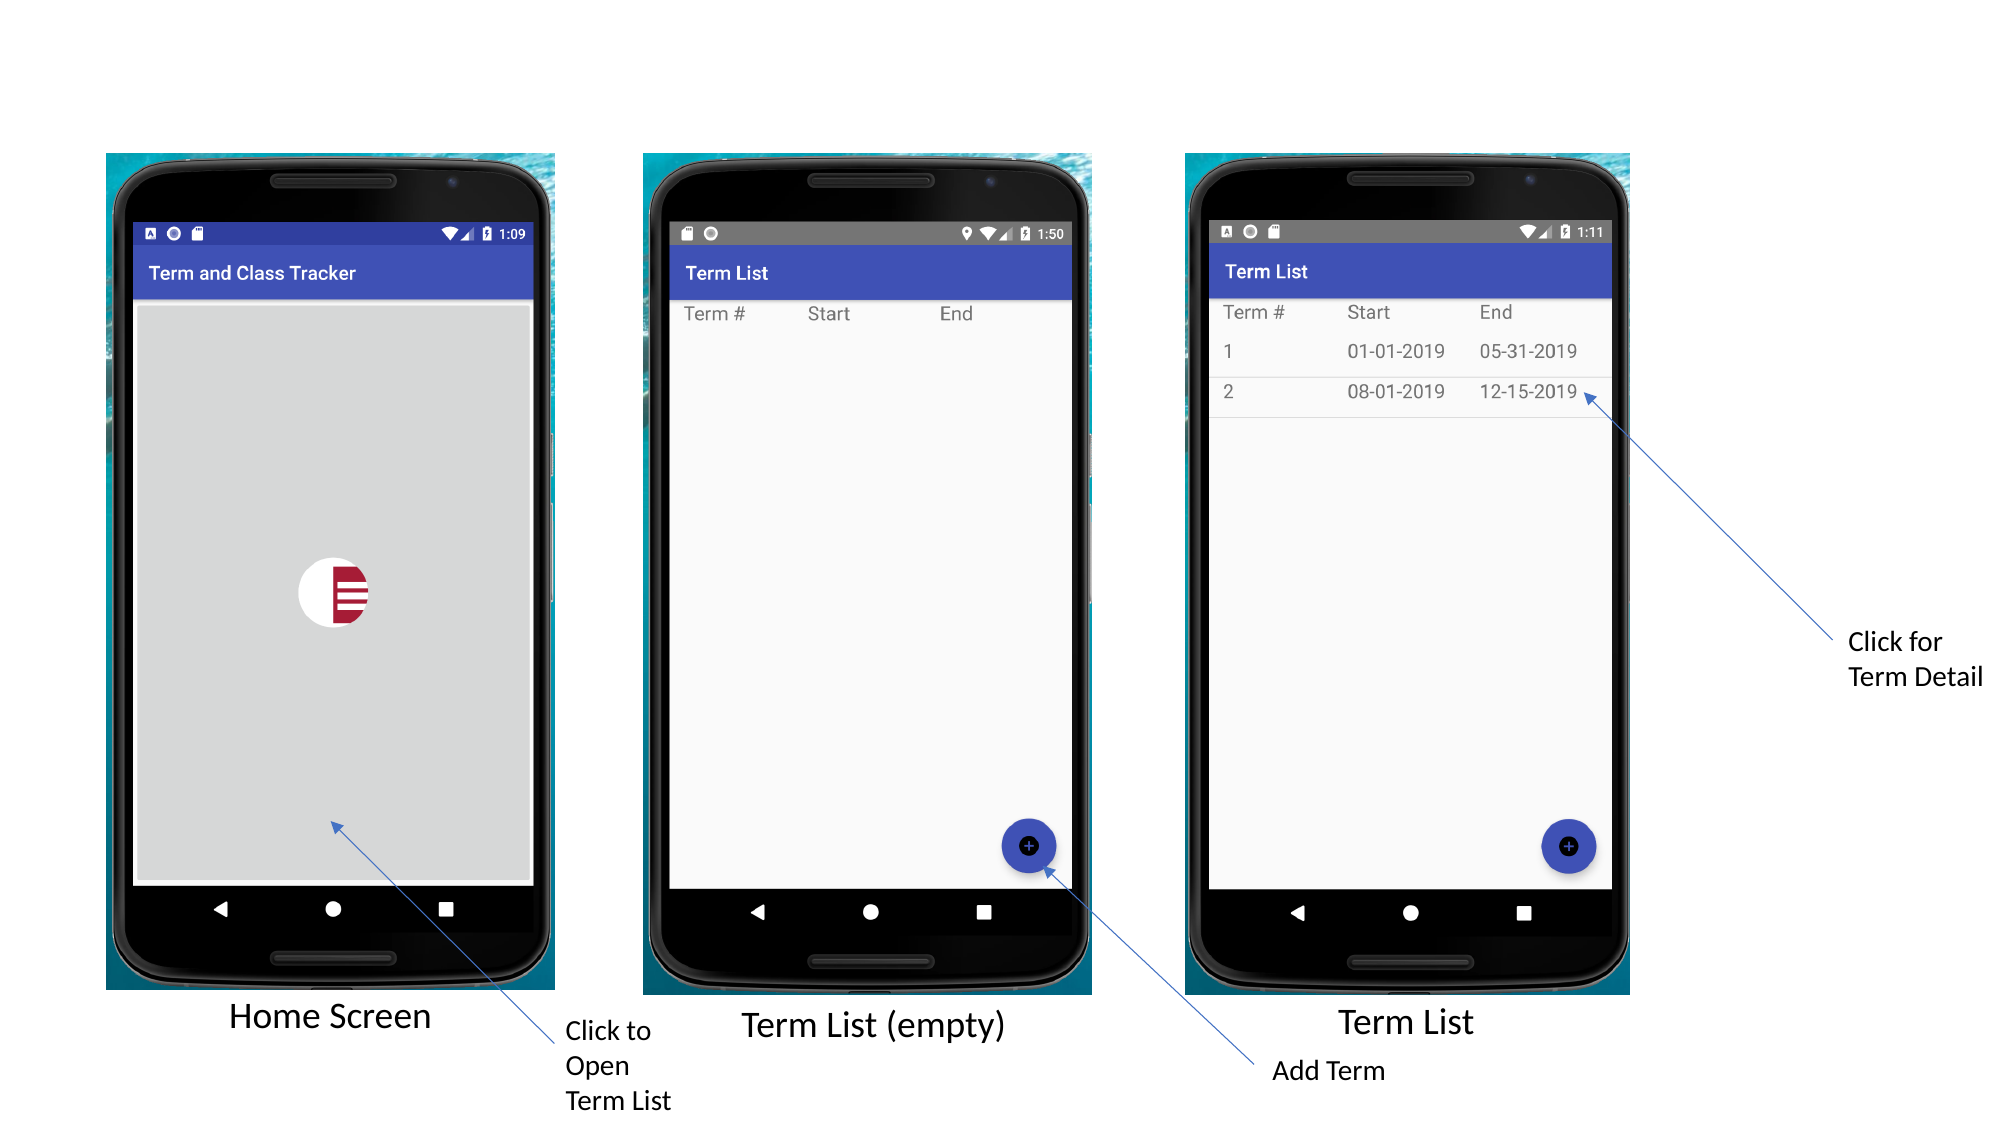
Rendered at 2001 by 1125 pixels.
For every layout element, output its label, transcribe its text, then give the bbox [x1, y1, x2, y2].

text_box Click to Open Term List [550, 1003, 687, 1124]
picture [106, 153, 555, 990]
text_box Term List [1402, 995, 1490, 1050]
text_box Home Screen [214, 990, 330, 1044]
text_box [643, 153, 1402, 1095]
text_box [1583, 392, 1833, 640]
picture [1402, 153, 1630, 995]
text_box Click for Term Detail [1833, 614, 2000, 700]
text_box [330, 821, 555, 1044]
